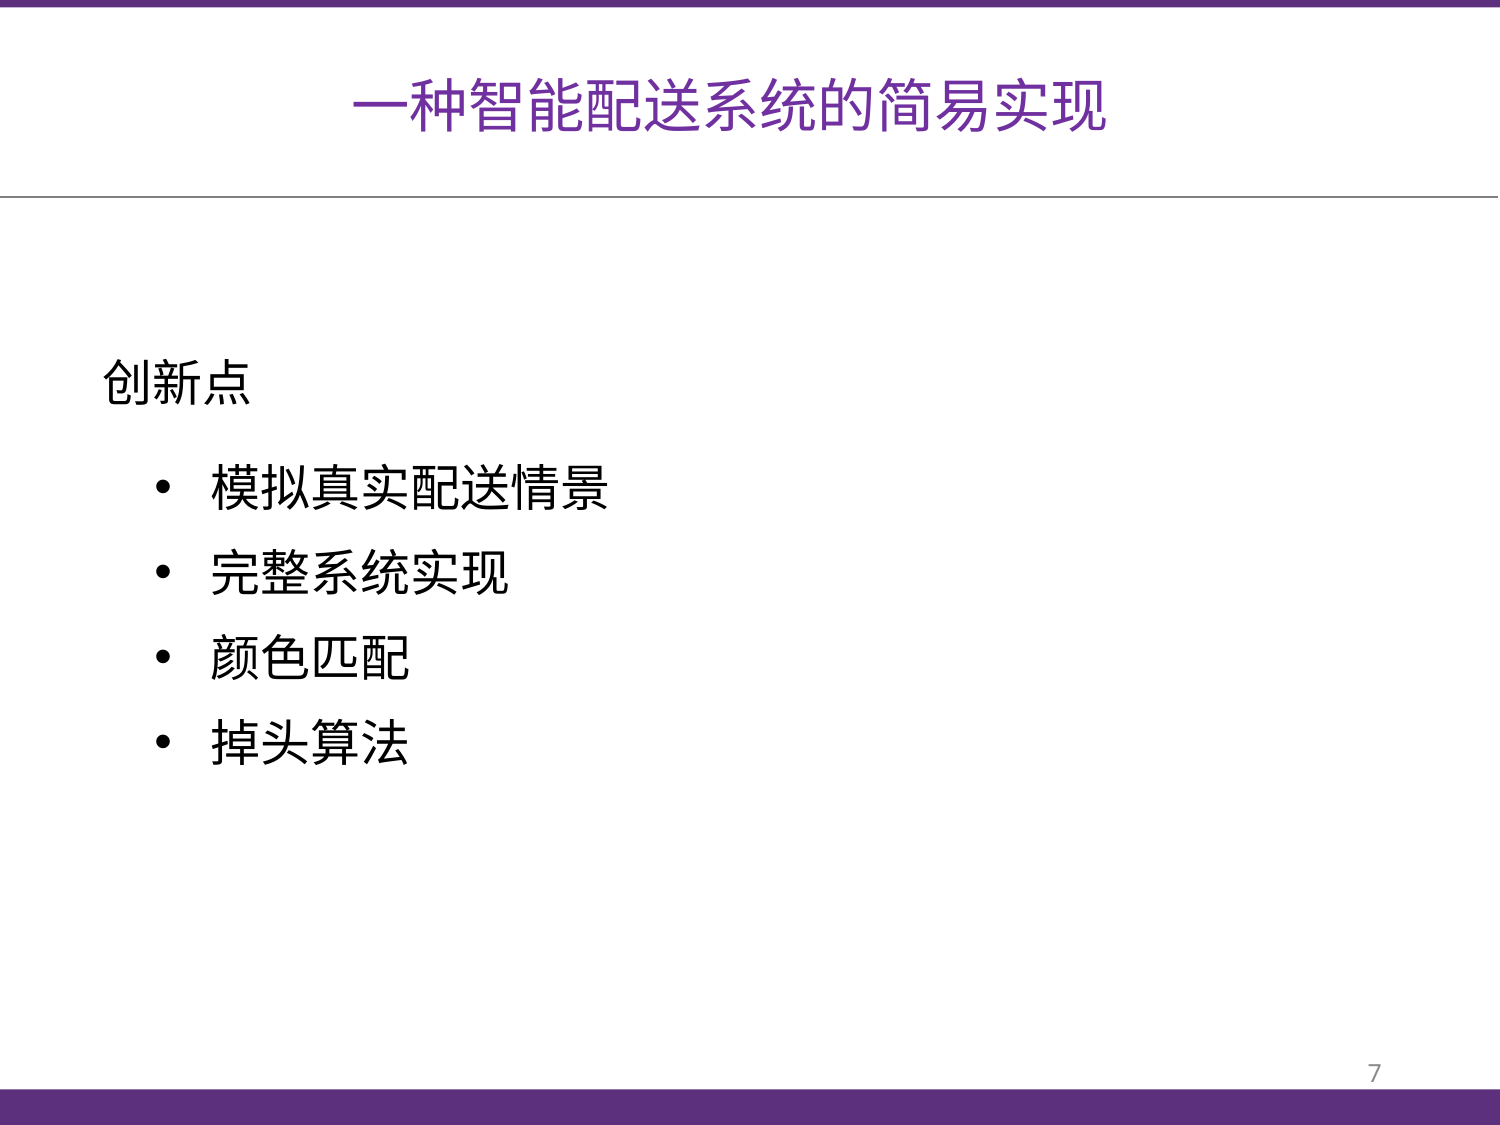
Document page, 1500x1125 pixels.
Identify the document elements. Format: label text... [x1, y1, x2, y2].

text_box 创新点 [87, 344, 498, 420]
text_box 模拟真实配送情景 完整系统实现 颜色匹配 掉头算法 [139, 449, 1328, 779]
text_box 一种智能配送系统的简易实现 [336, 61, 1124, 147]
slide_number 7 [1059, 1042, 1397, 1103]
text_box [0, 1088, 1500, 1125]
text_box [0, 0, 1500, 8]
